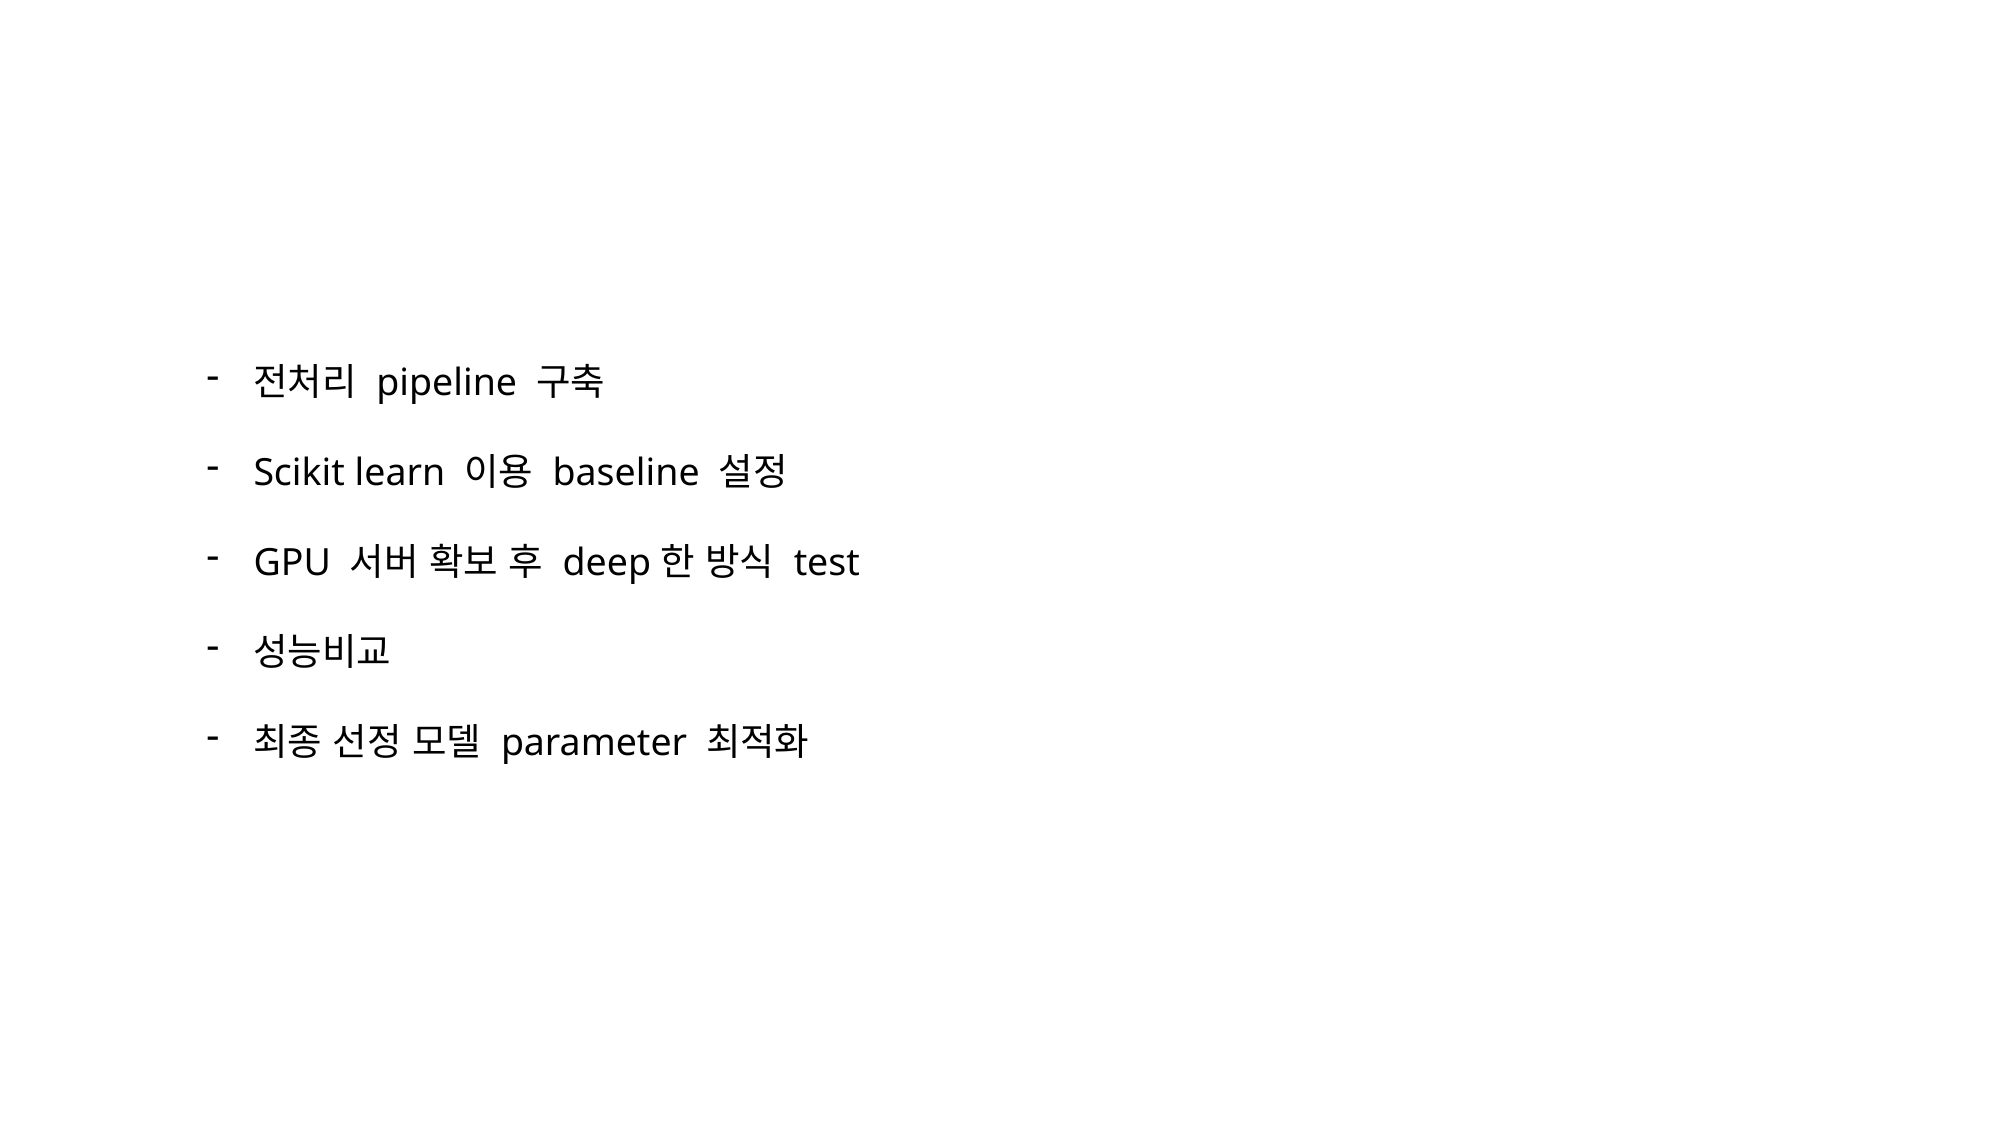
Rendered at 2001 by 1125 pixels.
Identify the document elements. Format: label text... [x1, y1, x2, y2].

text_box 전처리 pipeline 구축 Scikit learn 이용 baseline 설정 GPU 서버 확보 후 deep한 방식 test 성능비교 최종 선정 모델 parameter 최적화 [191, 350, 1758, 771]
